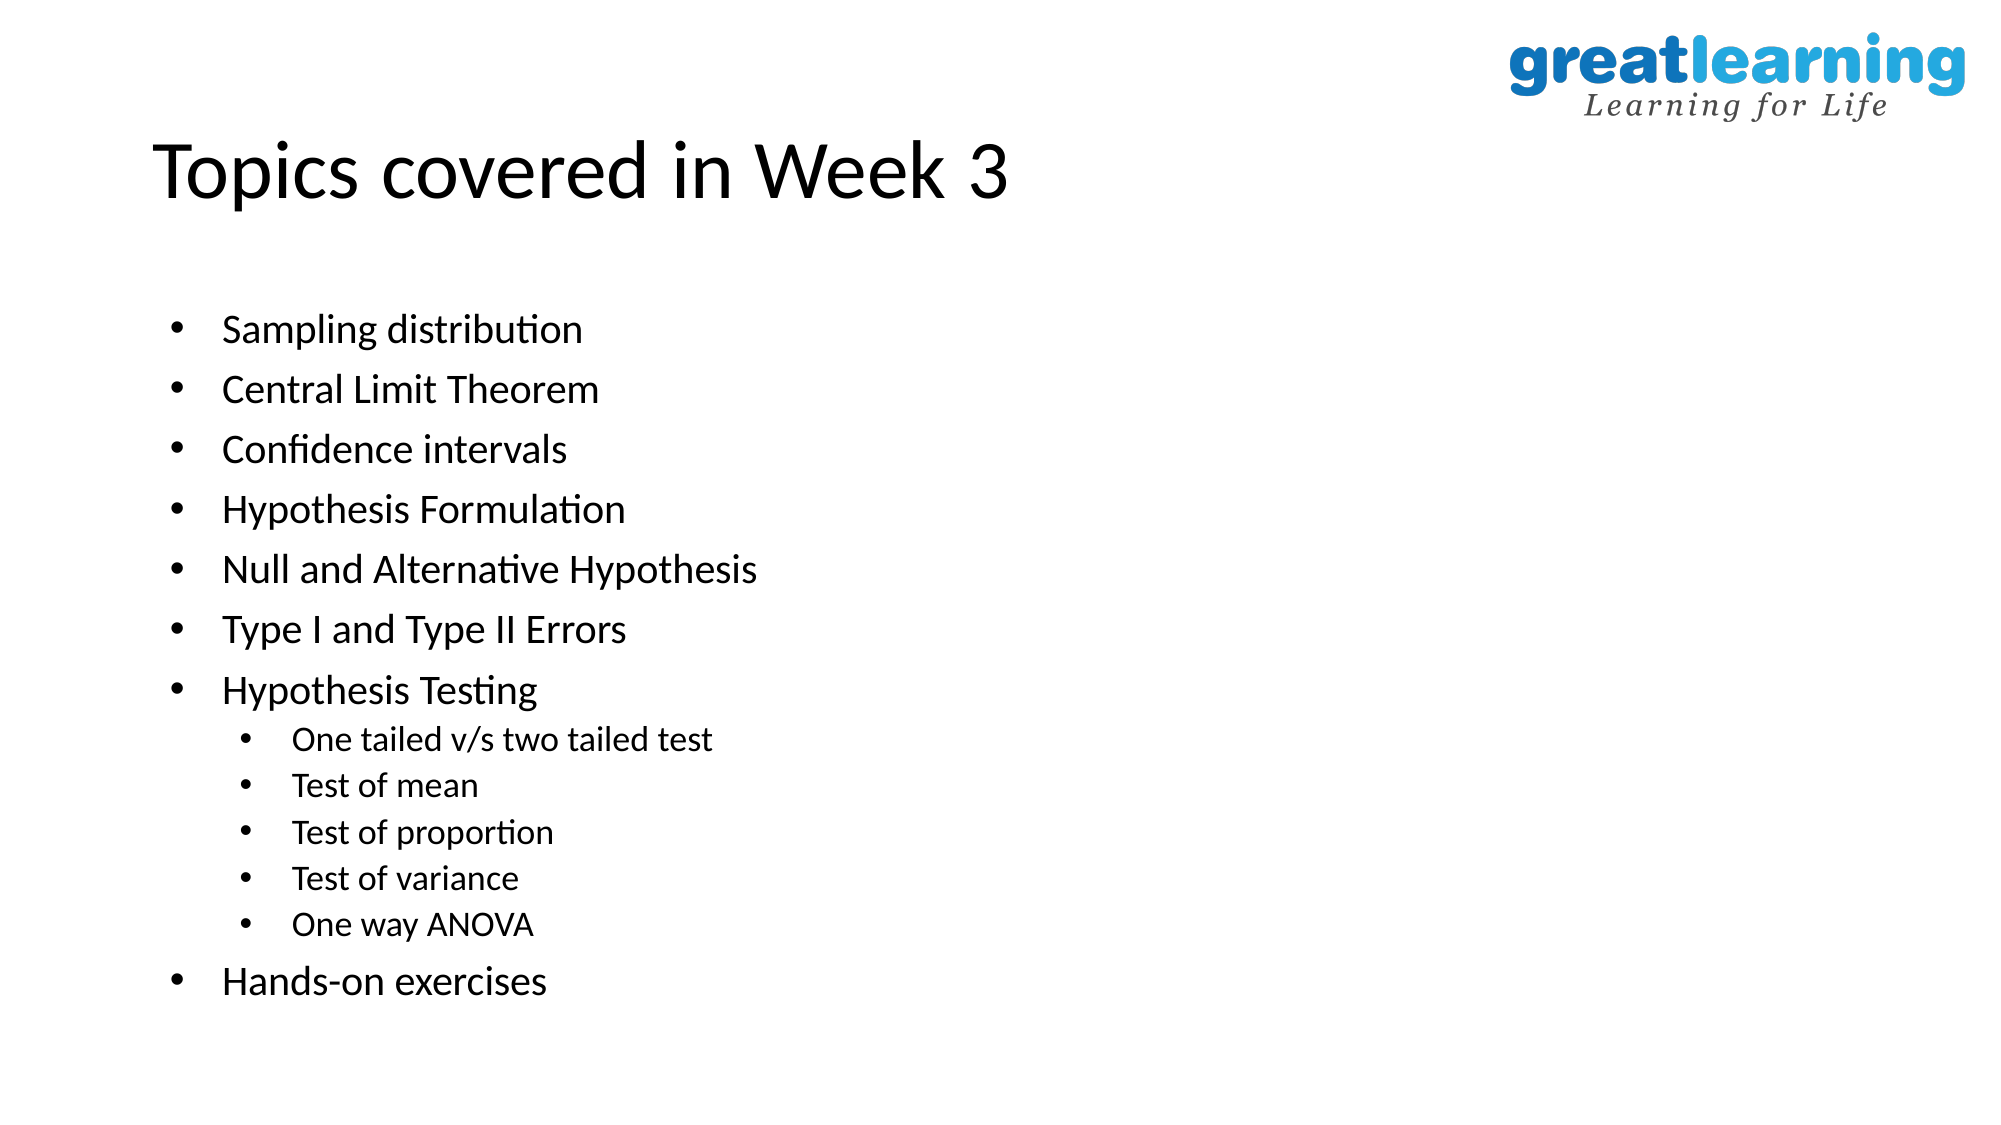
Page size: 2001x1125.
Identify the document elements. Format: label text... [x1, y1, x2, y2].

title Topics covered in Week 3 [137, 59, 1863, 278]
picture [1508, 30, 1967, 124]
list Sampling distribution Central Limit Theorem Confidence intervals Hypothesis Formulation Null and Alternative Hypothesis Type I and Type II Errors Hypothesis Testing One tailed v/s two tailed test Test of mean Test of proportion Test of variance One way ANOVA Hands-on exercises [137, 299, 1863, 1014]
